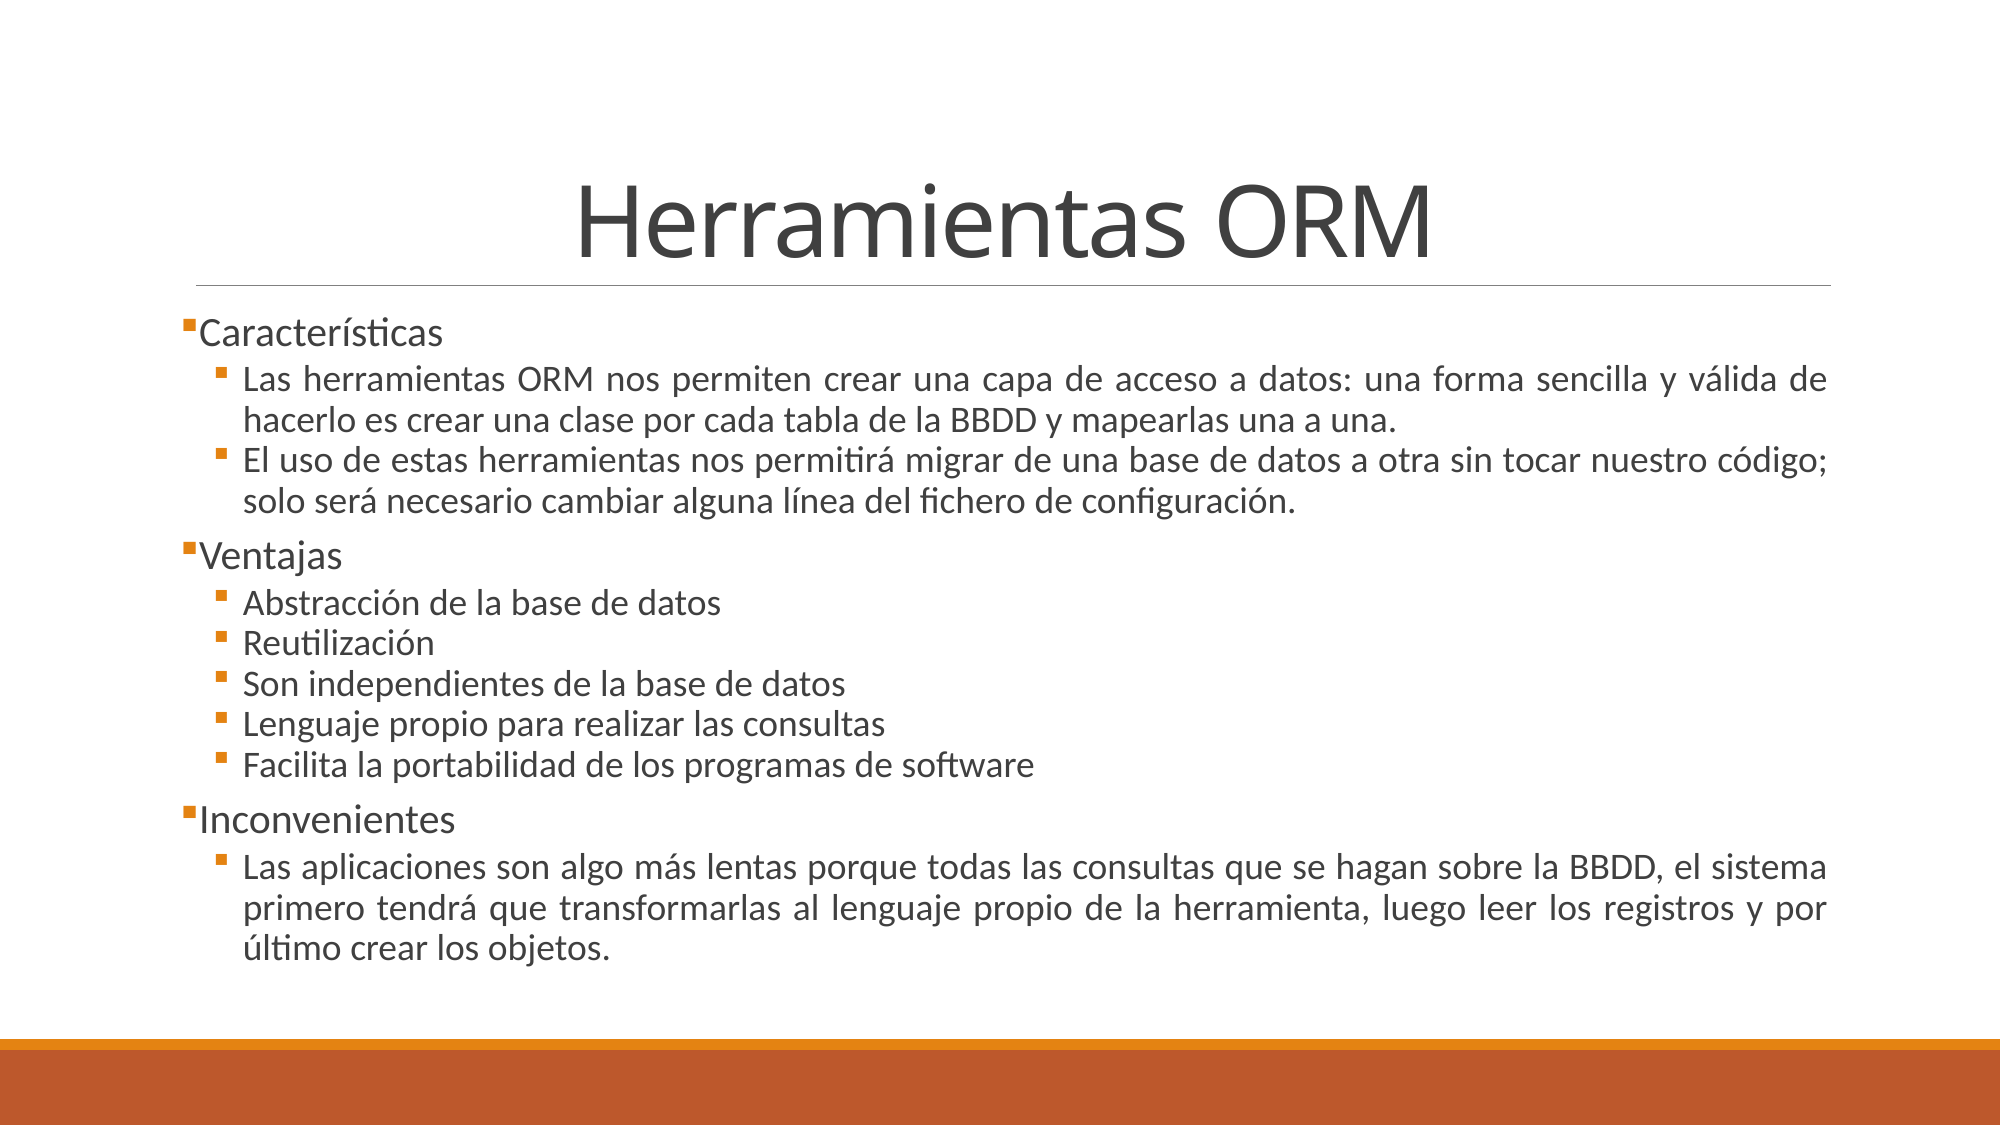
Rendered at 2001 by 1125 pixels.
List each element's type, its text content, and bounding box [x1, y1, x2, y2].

list Características Las herramientas ORM nos permiten crear una capa de acceso a datos: una forma sencilla y válida de hacerlo es crear una clase por cada tabla de la BBDD y mapearlas una a una. El uso de estas herramientas nos permitirá migrar de una base de datos a otra sin tocar nuestro código; solo será necesario cambiar alguna línea del fichero de configuración. Ventajas Abstracción de la base de datos Reutilización Son independientes de la base de datos Lenguaje propio para realizar las consultas Facilita la portabilidad de los programas de software Inconvenientes Las aplicaciones son algo más lentas porque todas las consultas que se hagan sobre la BBDD, el sistema primero tendrá que transformarlas al lenguaje propio de la herramienta, luego leer los registros y por último crear los objetos. [180, 302, 1830, 1055]
title Herramientas ORM [180, 47, 1830, 285]
